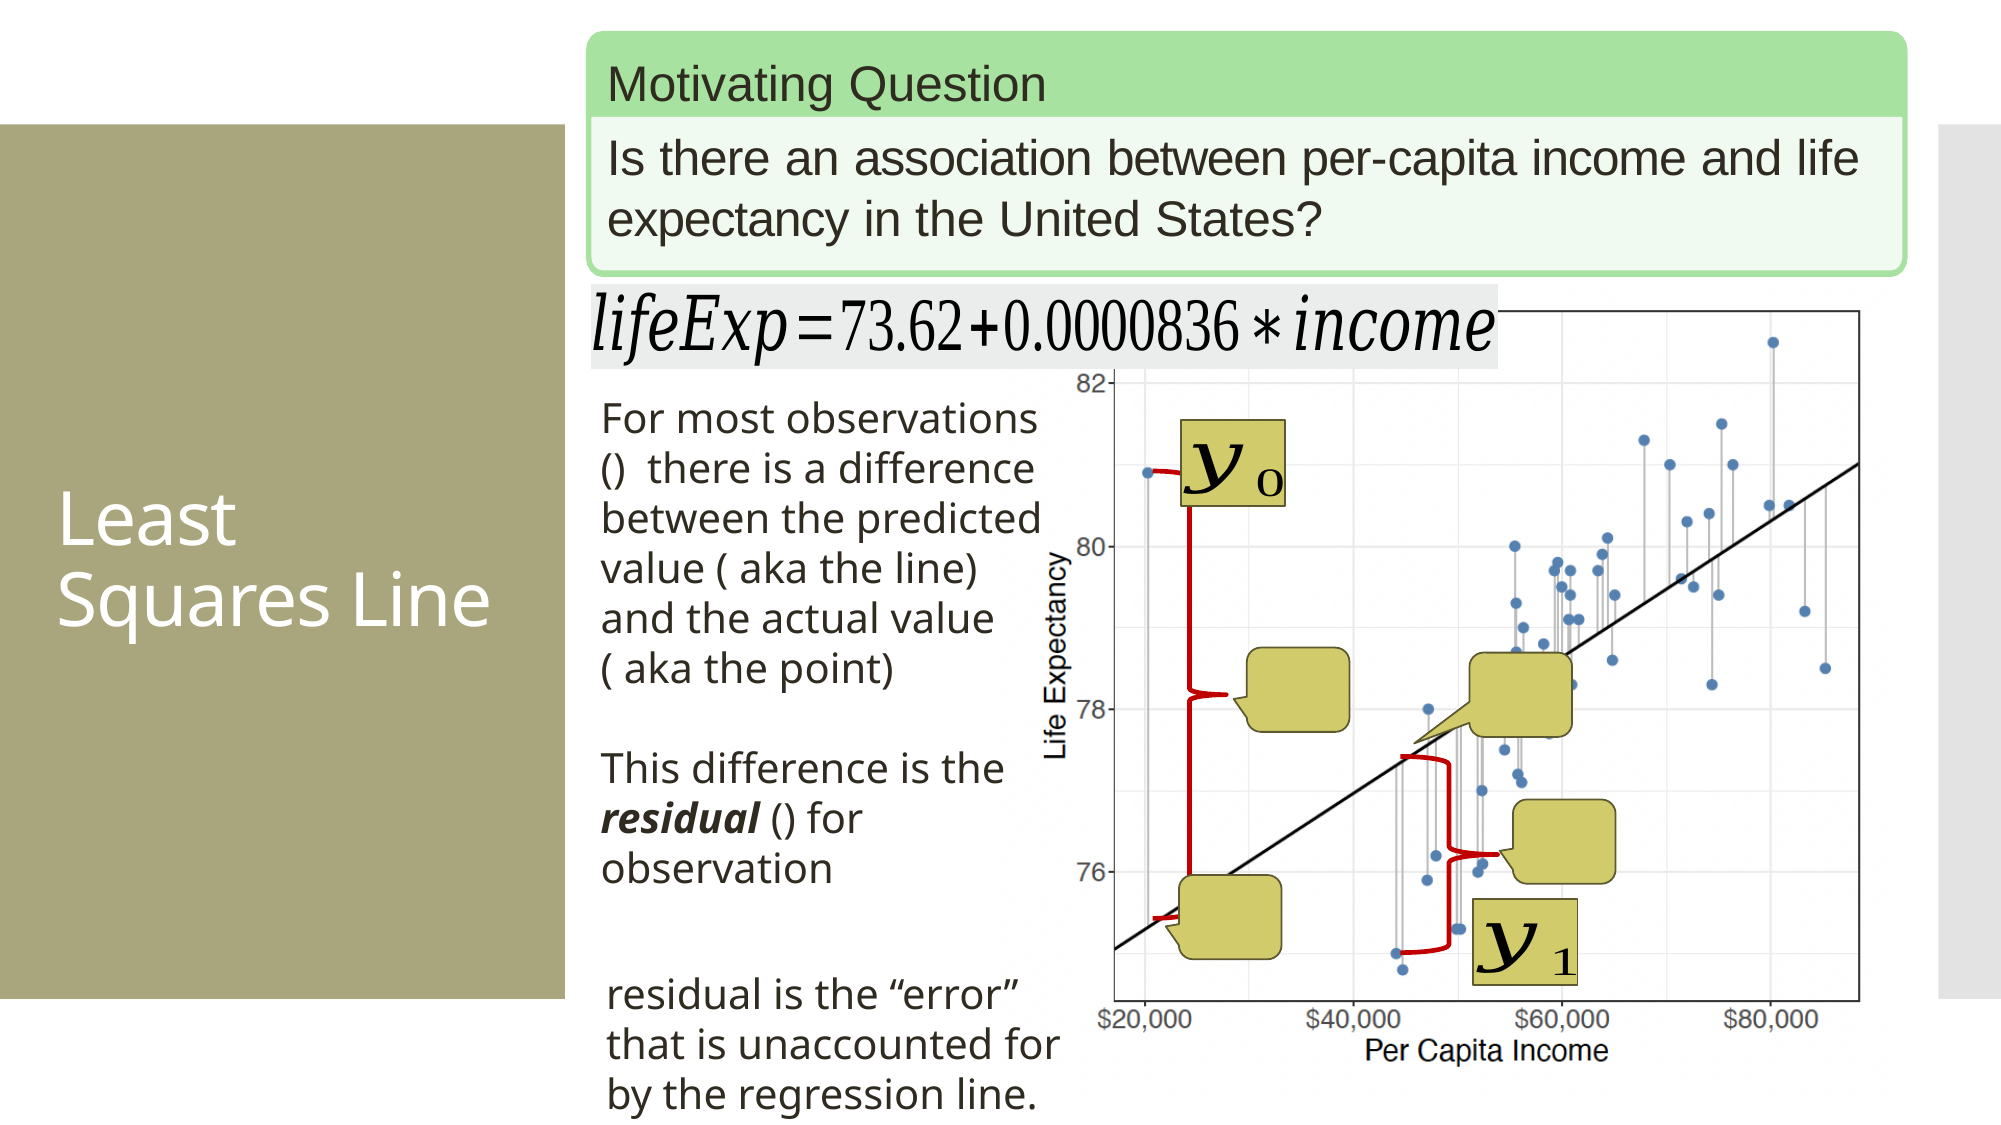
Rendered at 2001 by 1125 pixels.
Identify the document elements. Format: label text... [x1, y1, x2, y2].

title Least Squares Line [41, 184, 525, 940]
picture [995, 282, 1903, 1098]
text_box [585, 30, 1909, 278]
text_box residual is the “error” that is unaccounted for by the regression line. [591, 960, 1095, 1125]
